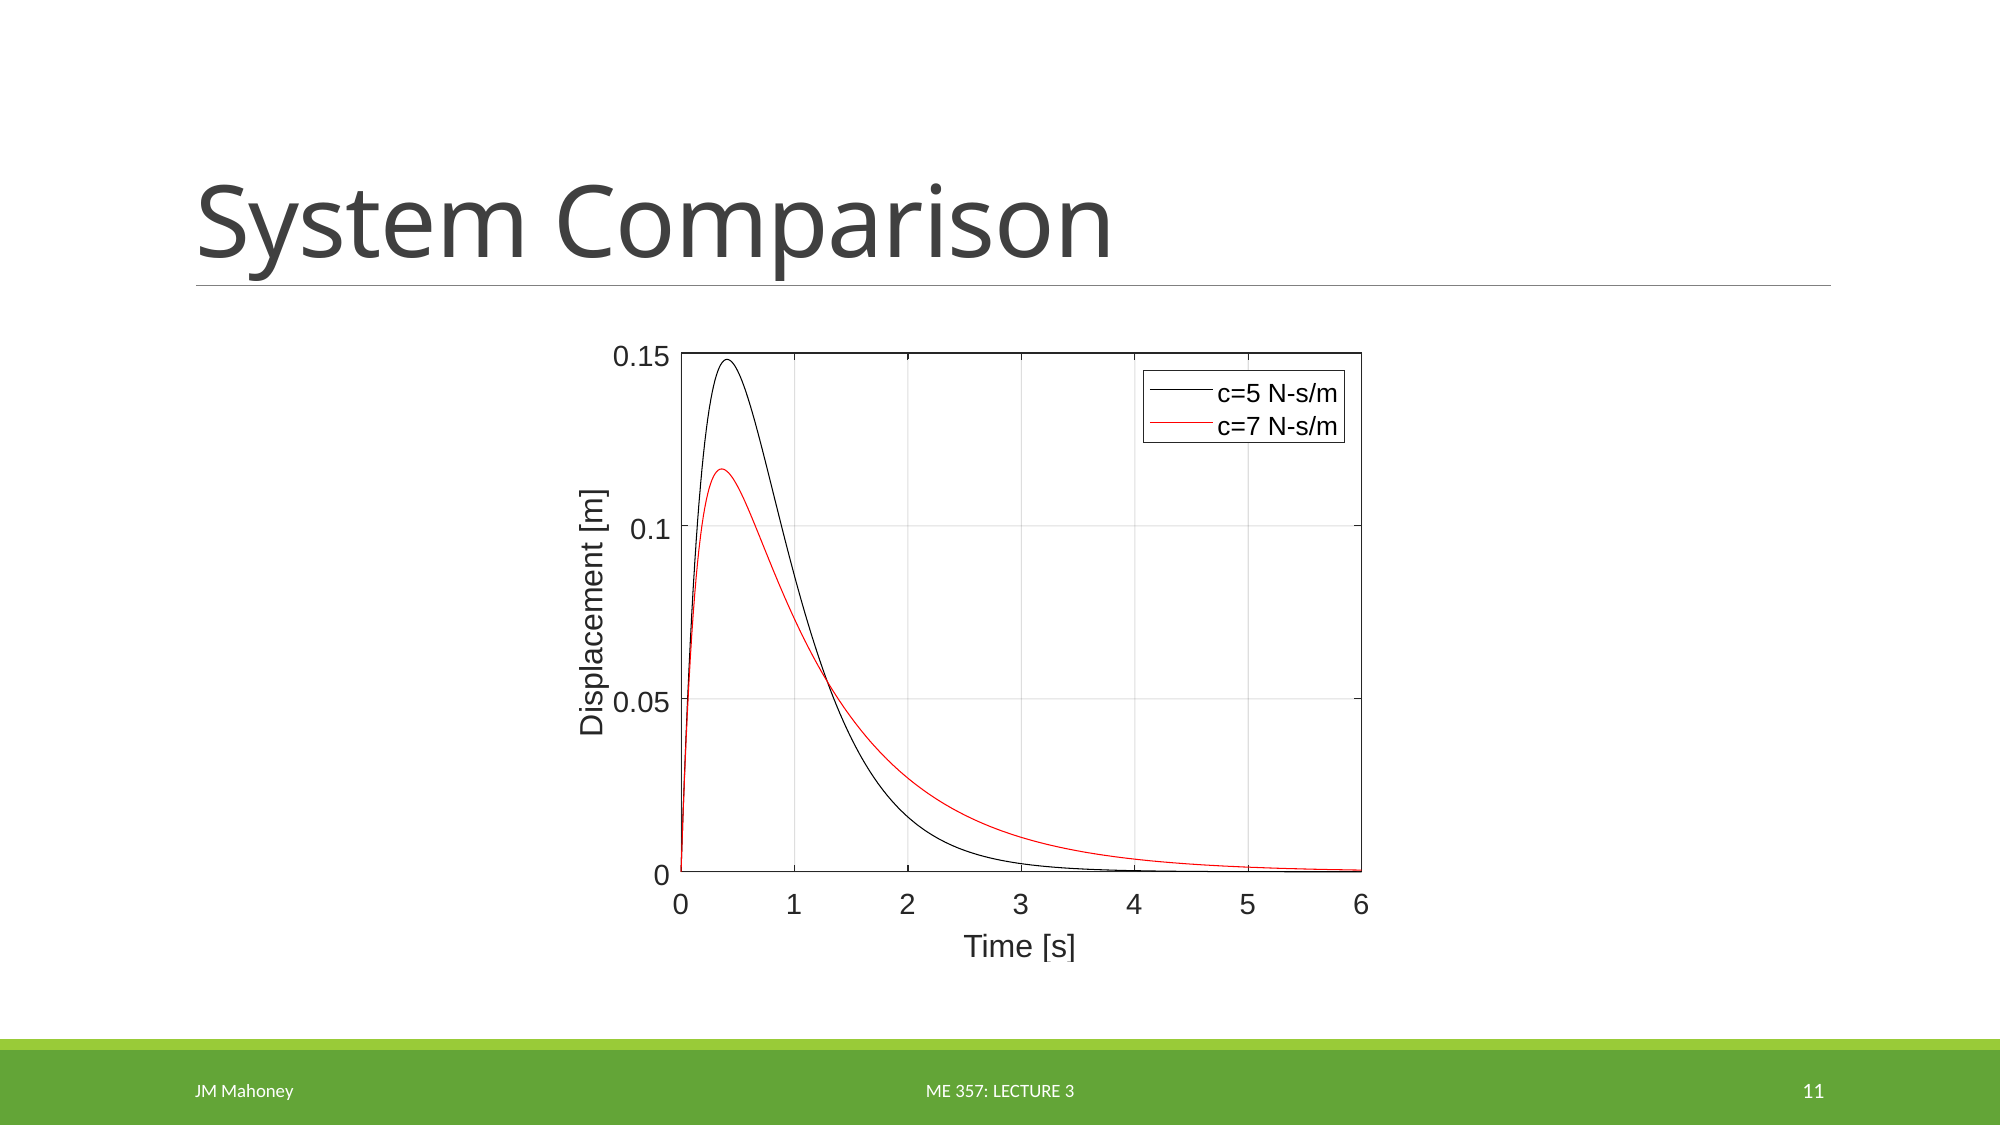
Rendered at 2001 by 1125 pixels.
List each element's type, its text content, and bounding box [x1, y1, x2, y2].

title System Comparison [180, 47, 1830, 285]
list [565, 303, 1444, 962]
footer ME 357: Lecture 3 [604, 1059, 1396, 1120]
slide_number 11 [1624, 1059, 1840, 1120]
slide_number JM Mahoney [180, 1059, 586, 1120]
